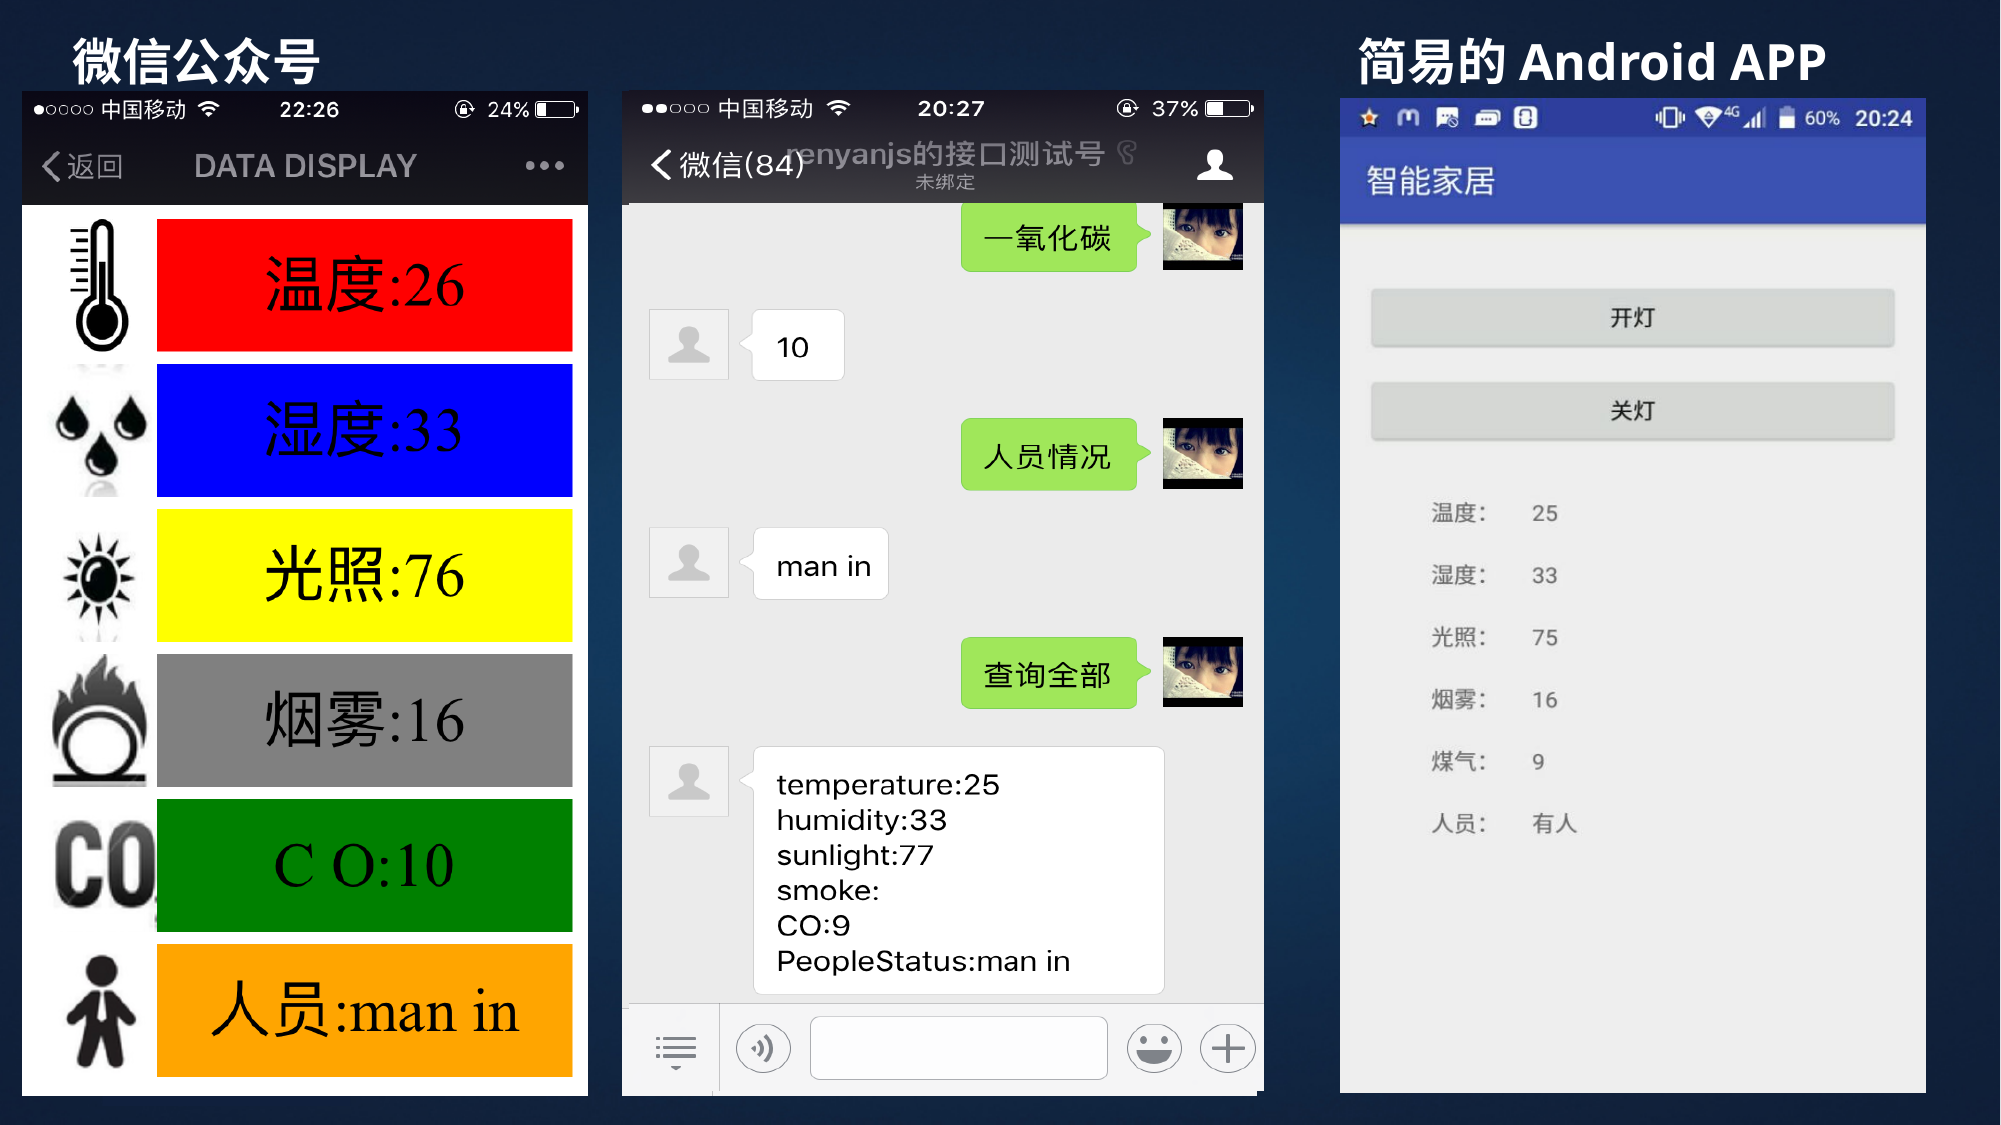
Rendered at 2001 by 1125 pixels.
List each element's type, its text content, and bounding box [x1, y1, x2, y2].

text_box 简易的Android APP [1342, 22, 1975, 98]
picture [0, 0, 2001, 1125]
text_box 微信公众号 [57, 22, 690, 98]
